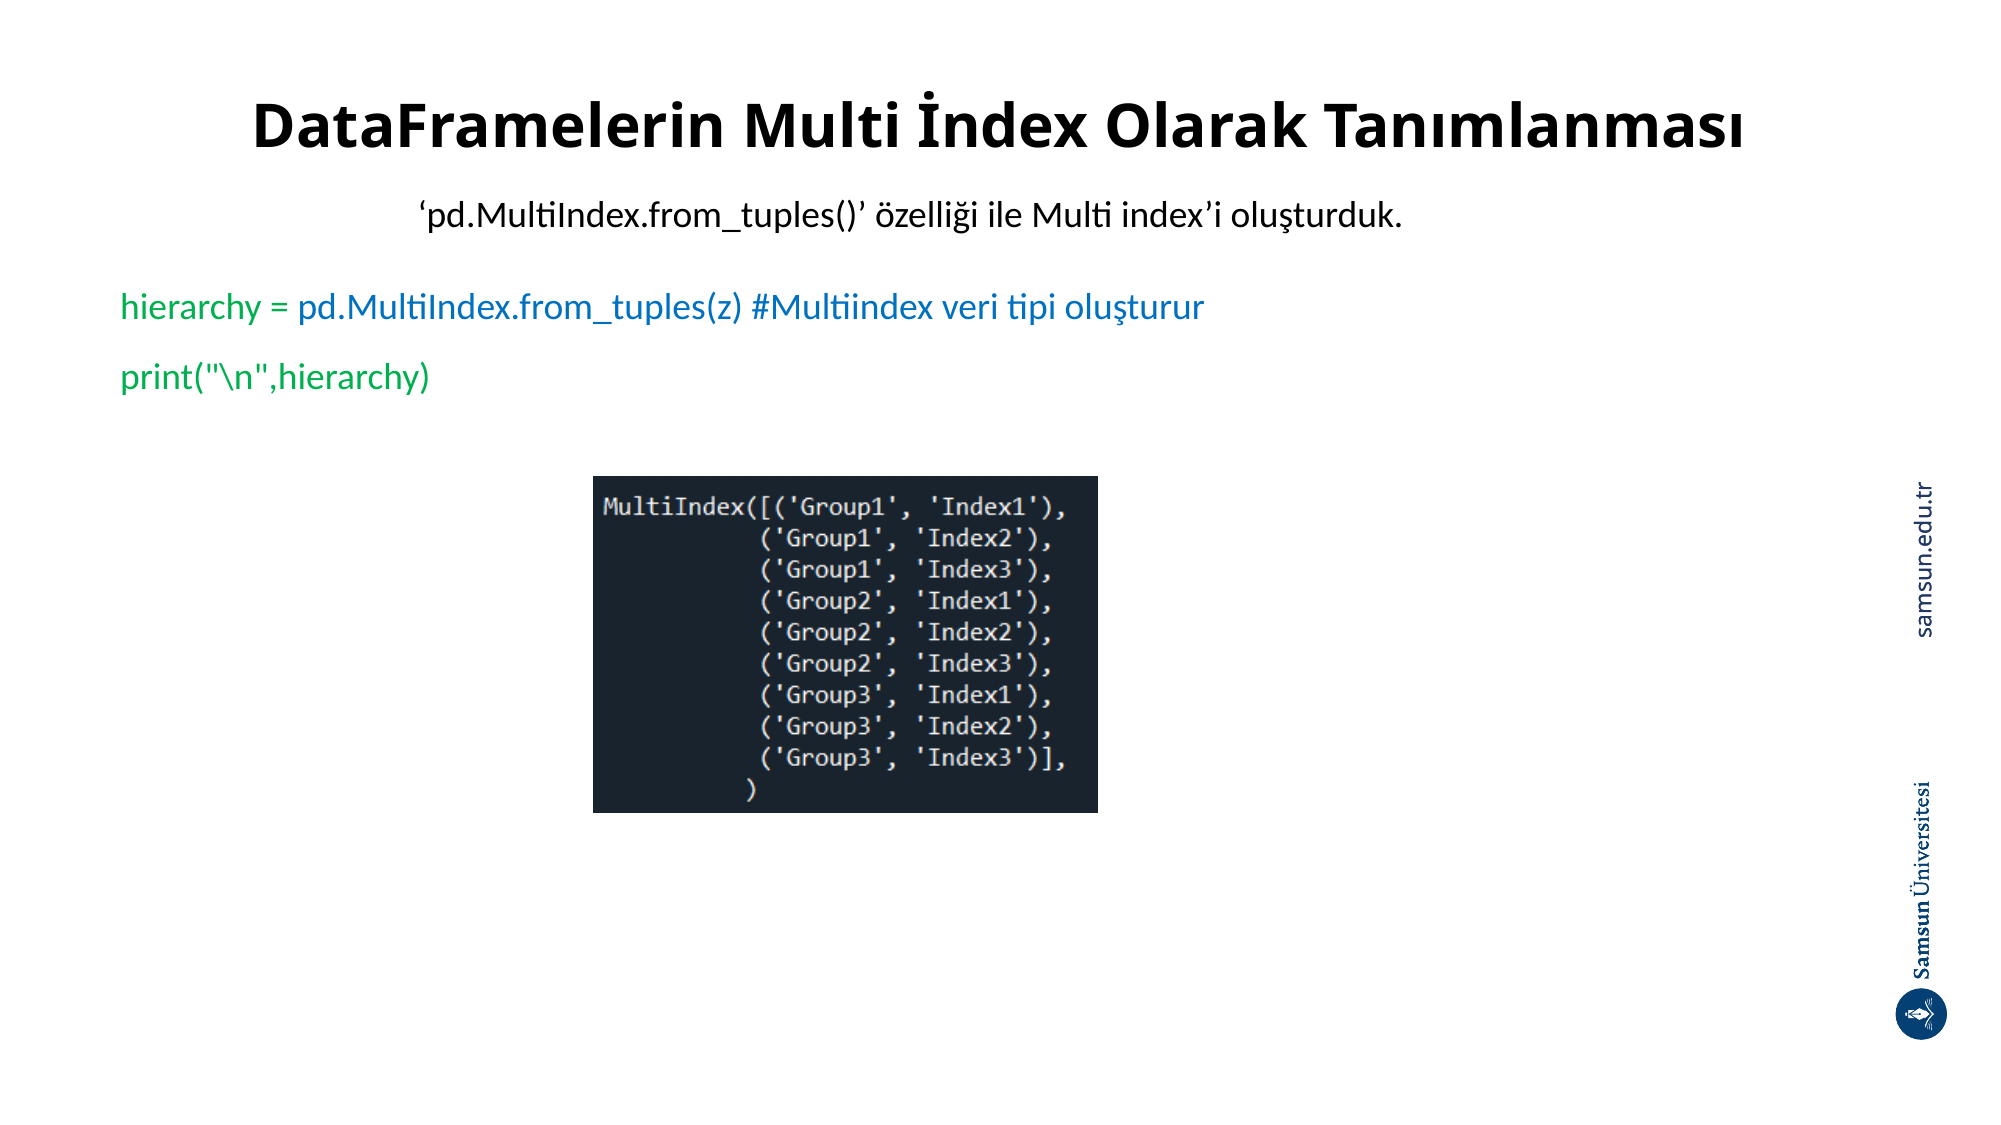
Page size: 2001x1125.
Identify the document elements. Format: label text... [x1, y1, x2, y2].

title DataFramelerin Multi İndex Olarak Tanımlanması [105, 52, 1895, 204]
text_box ‘pd.MultiIndex.from_tuples()’ özelliği ile Multi index’i oluşturduk. [402, 182, 1566, 243]
text_box [1016, 179, 1692, 238]
picture [592, 476, 1098, 813]
text_box hierarchy = pd.MultiIndex.from_tuples(z) #Multiindex veri tipi oluşturur print("\n",hierarchy) [105, 274, 1723, 405]
